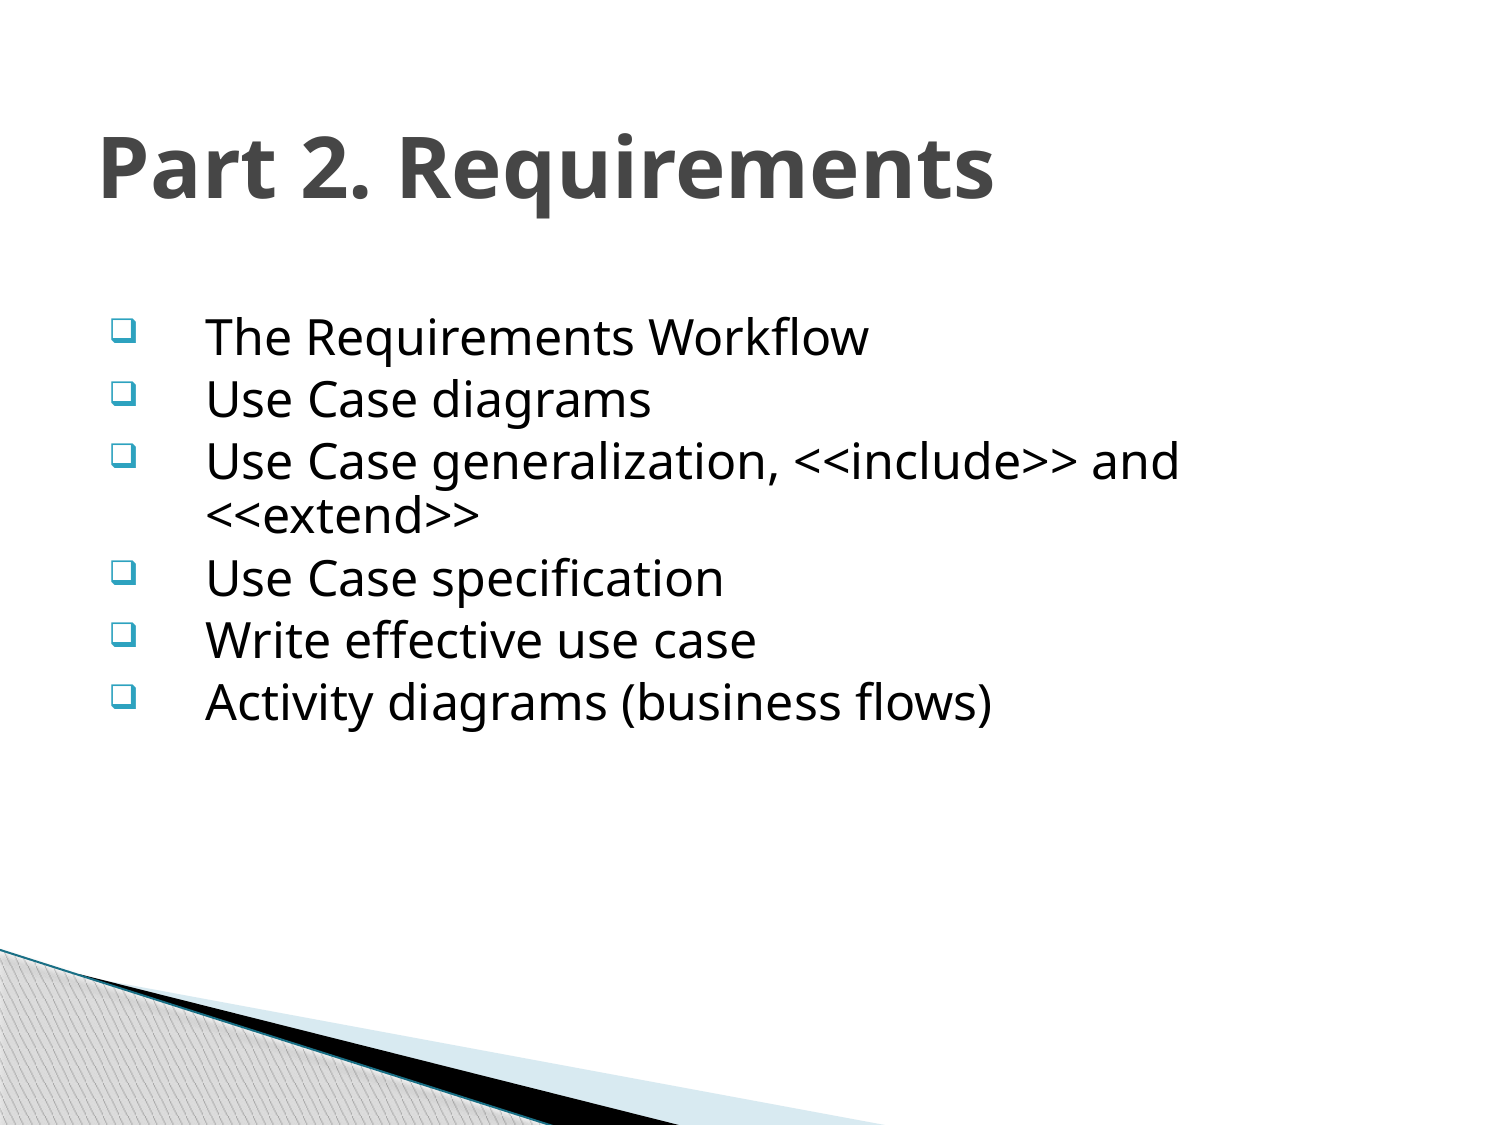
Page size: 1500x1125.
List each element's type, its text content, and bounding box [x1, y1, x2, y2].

title Part 2. Requirements [82, 70, 1420, 258]
list The Requirements Workflow Use Case diagrams Use Case generalization, <<include>> and <<extend>> Use Case specification Write effective use case Activity diagrams (business flows) [93, 304, 1432, 968]
